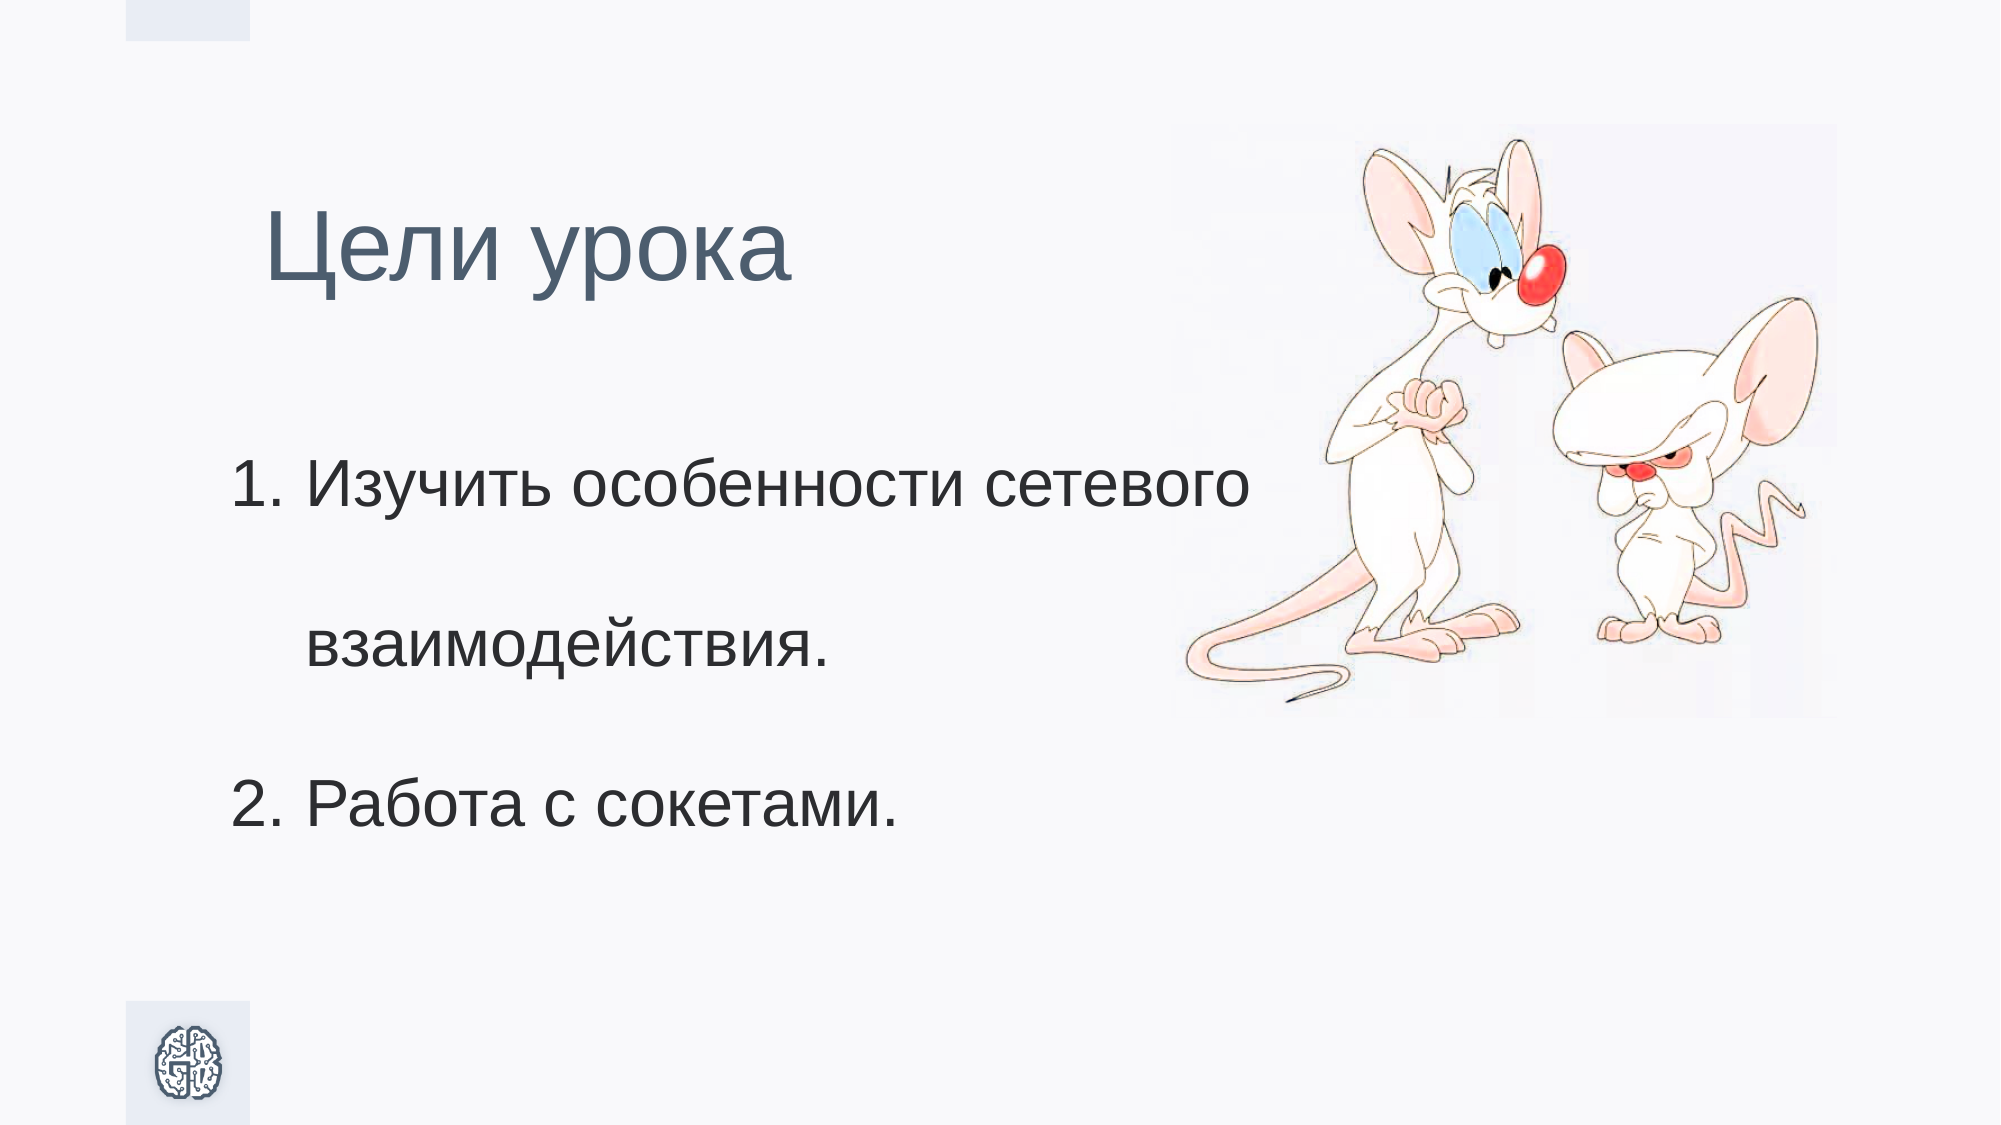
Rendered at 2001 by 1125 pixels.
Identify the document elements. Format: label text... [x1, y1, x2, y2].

picture [144, 1016, 232, 1110]
list Изучить особенности сетевого взаимодействия. Работа с сокетами. [215, 372, 1720, 828]
title Цели урока [248, 124, 1169, 372]
picture [1171, 123, 1838, 718]
